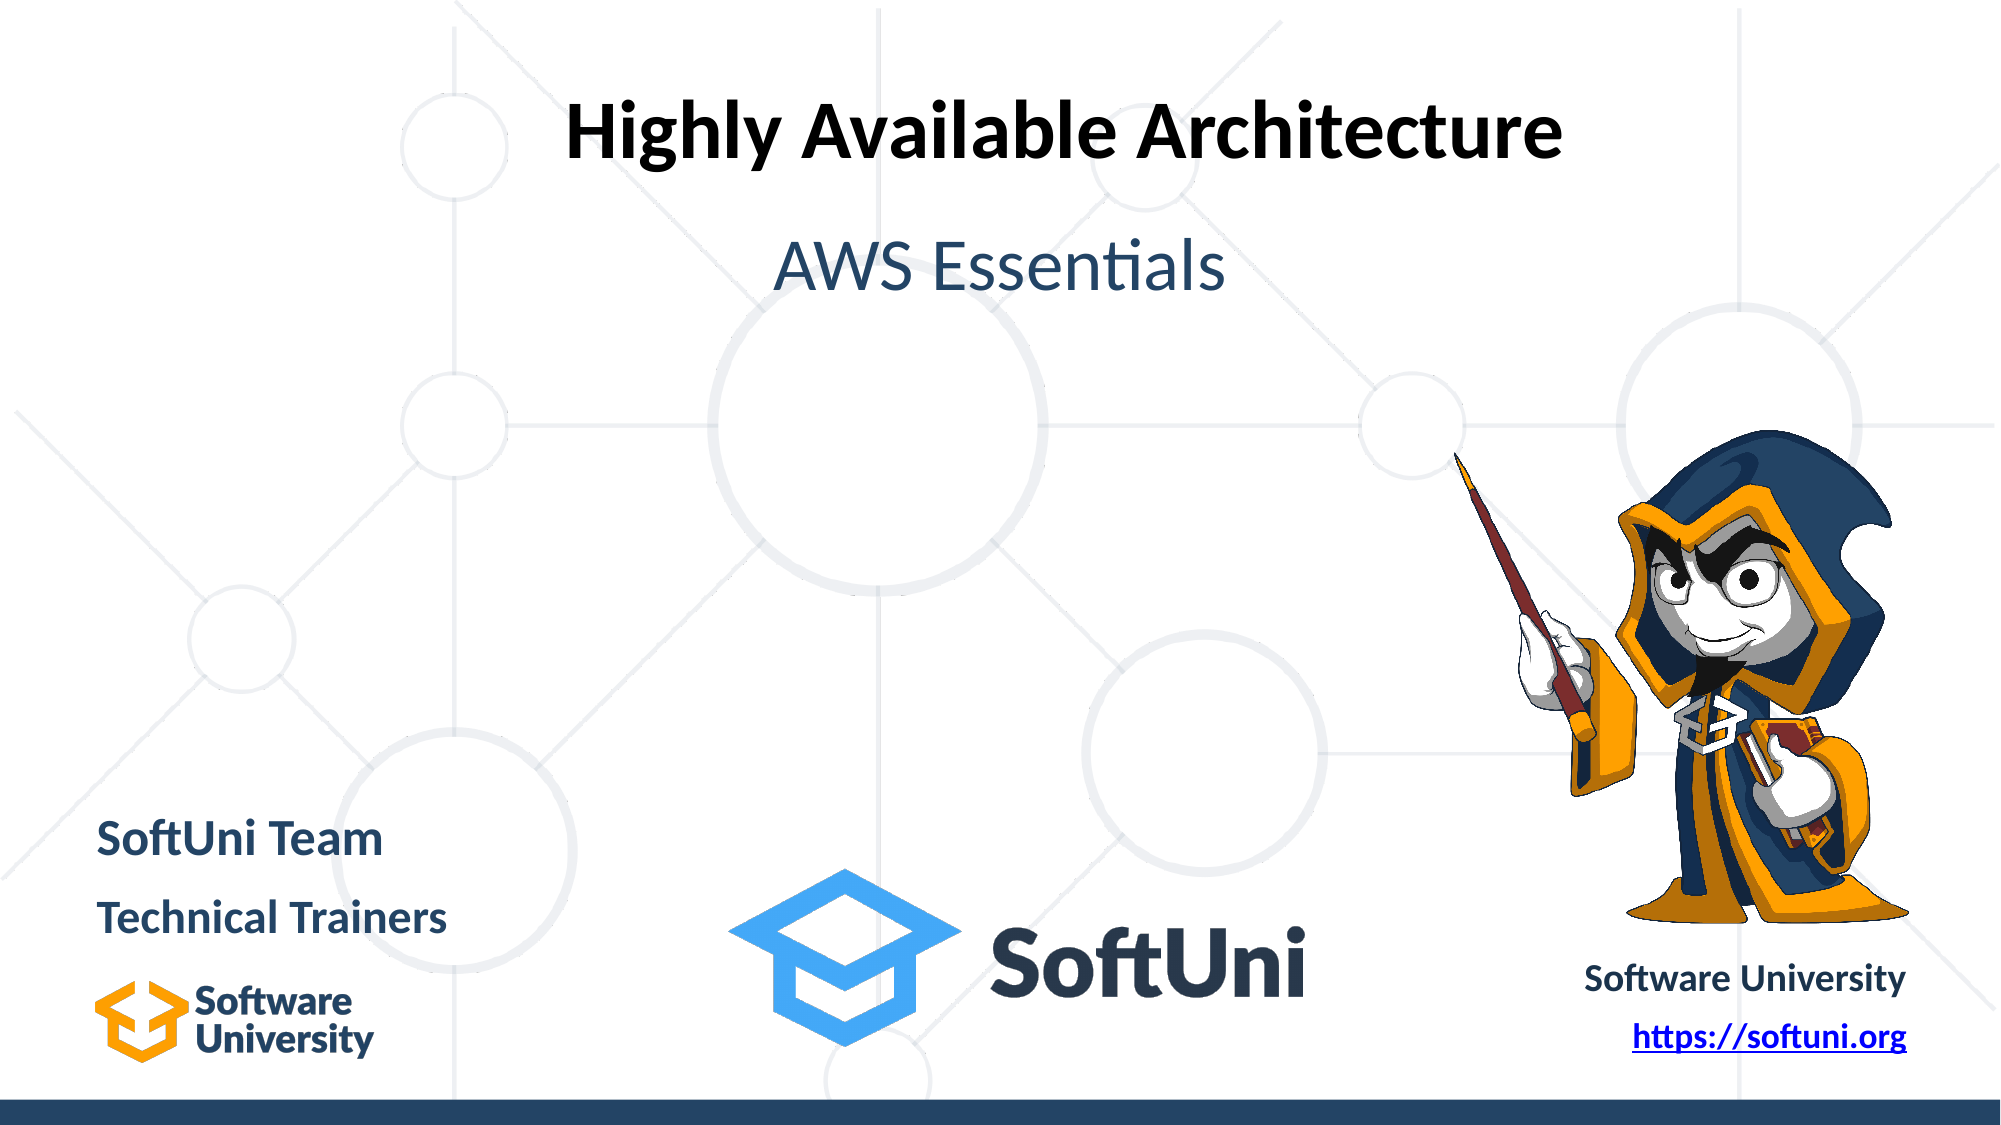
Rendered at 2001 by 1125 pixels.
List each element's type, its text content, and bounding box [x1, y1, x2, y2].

text_box AWS Essentials [102, 206, 1898, 423]
list https://softuni.org [1428, 1006, 1914, 1063]
list Technical Trainers [90, 876, 581, 951]
list Software University [1428, 943, 1914, 1006]
picture [0, 0, 2000, 1099]
title Highly Available Architecture [90, 52, 1910, 199]
list SoftUni Team [90, 795, 581, 871]
